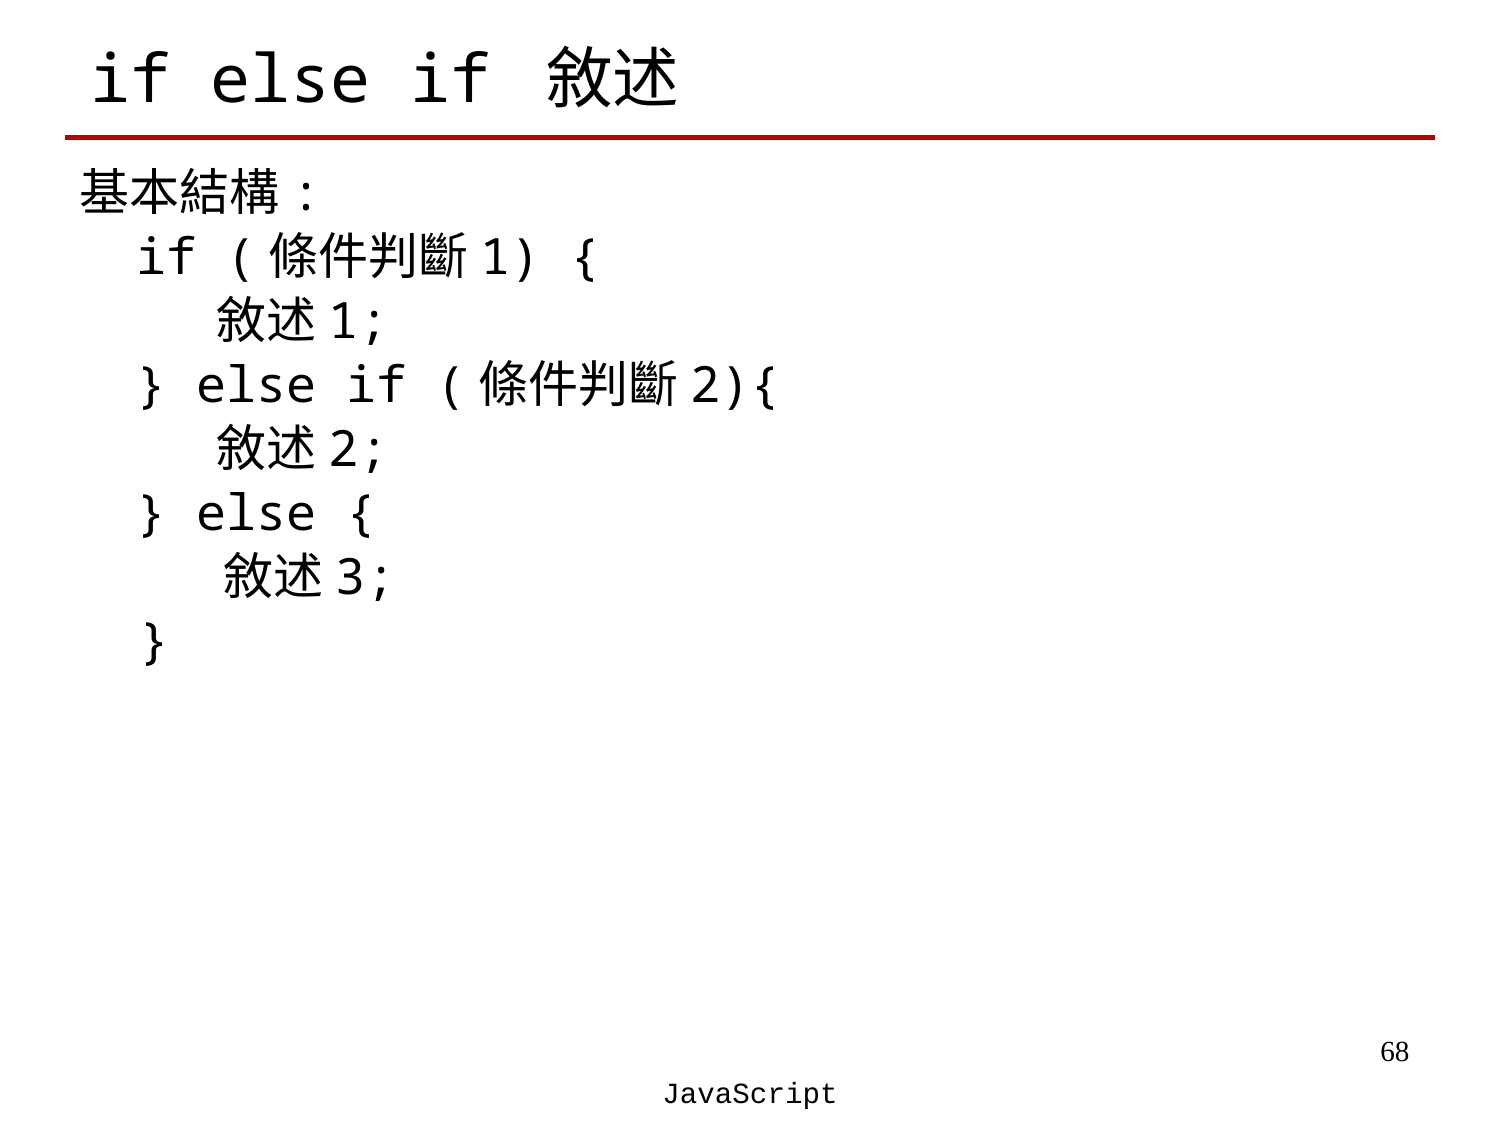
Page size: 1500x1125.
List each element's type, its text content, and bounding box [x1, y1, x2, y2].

text_box 基本結構: if (條件判斷1) { 敘述1; } else if (條件判斷2){ 敘述2; } else { 敘述3; } [64, 159, 1436, 1035]
text_box JavaScript [512, 1066, 988, 1125]
title if else if 敘述 [75, 19, 1425, 133]
text_box ‹#› [1074, 1035, 1425, 1103]
